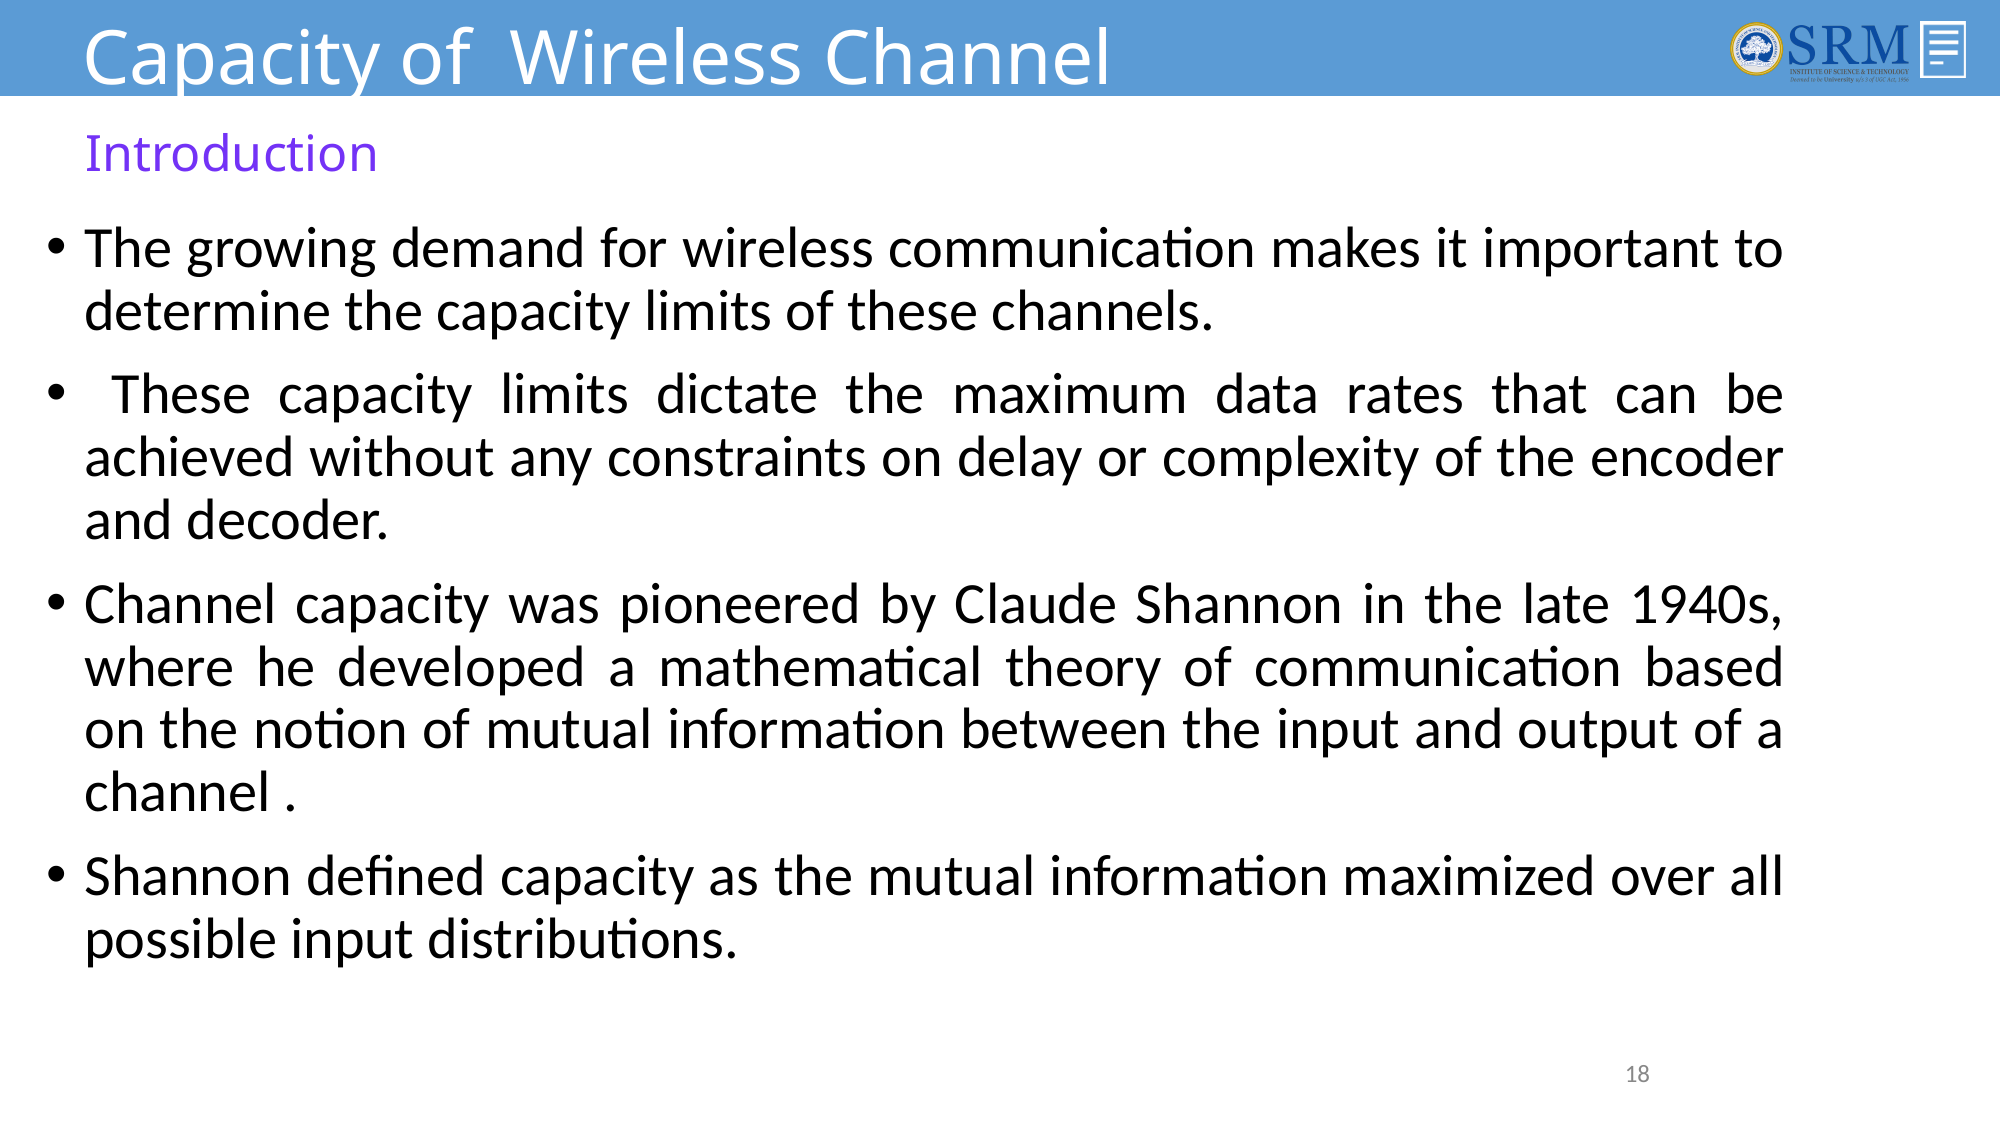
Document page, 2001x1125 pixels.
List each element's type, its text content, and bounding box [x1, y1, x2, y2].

slide_number ‹#› [1412, 1042, 1863, 1103]
picture [1920, 21, 1966, 78]
list The growing demand for wireless communication makes it important to determine the capacity limits of these channels. These capacity limits dictate the maximum data rates that can be achieved without any constraints on delay or complexity of the encoder and decoder. Channel capacity was pioneered by Claude Shannon in the late 1940s, where he developed a mathematical theory of communication based on the notion of mutual information between the input and output of a channel . Shannon defined capacity as the mutual information maximized over all possible input distributions. [31, 209, 1801, 1081]
list Capacity of Wireless Channel [47, 12, 1484, 84]
picture [1730, 22, 1909, 83]
list Introduction [70, 121, 1788, 209]
